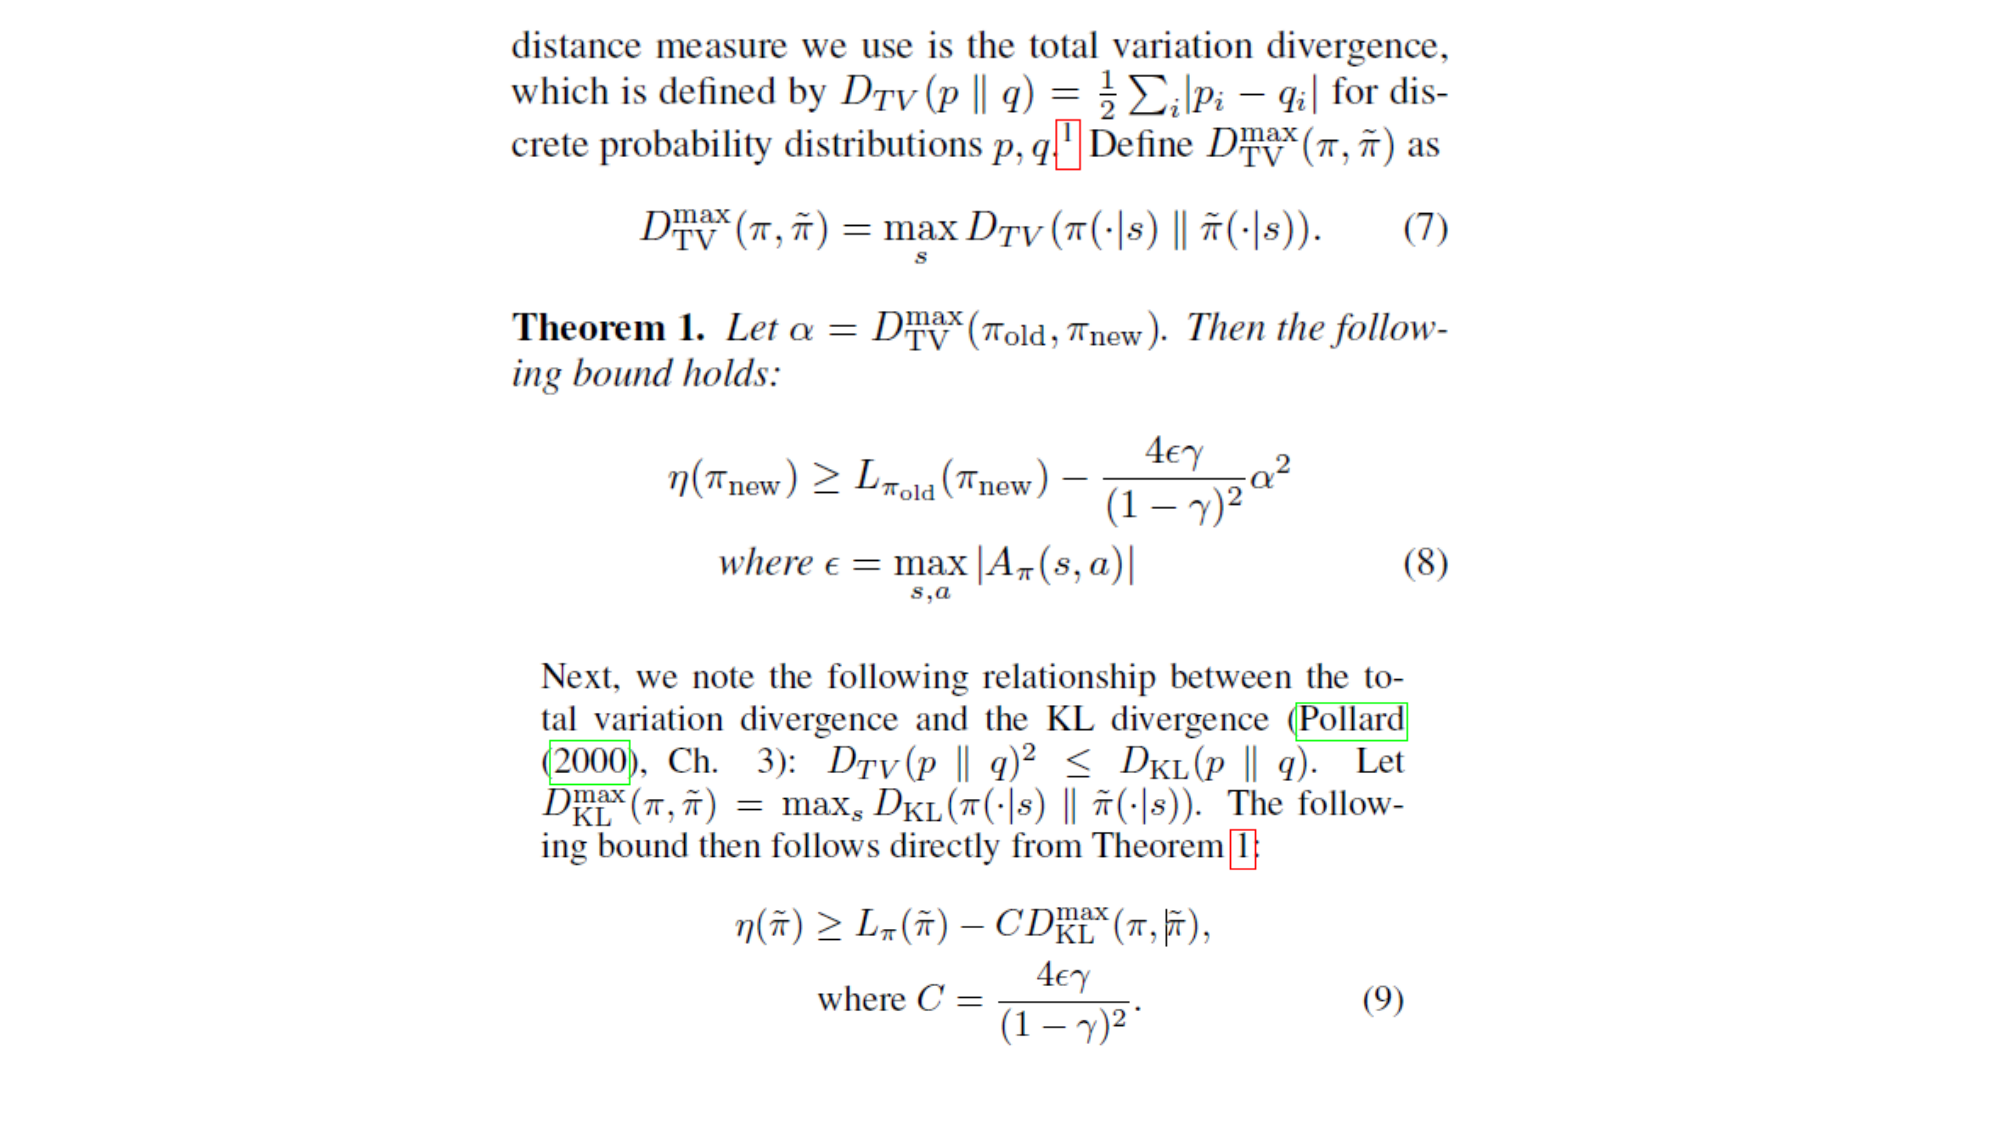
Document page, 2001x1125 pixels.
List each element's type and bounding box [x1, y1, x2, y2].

picture [492, 26, 1483, 611]
picture [526, 654, 1424, 1058]
